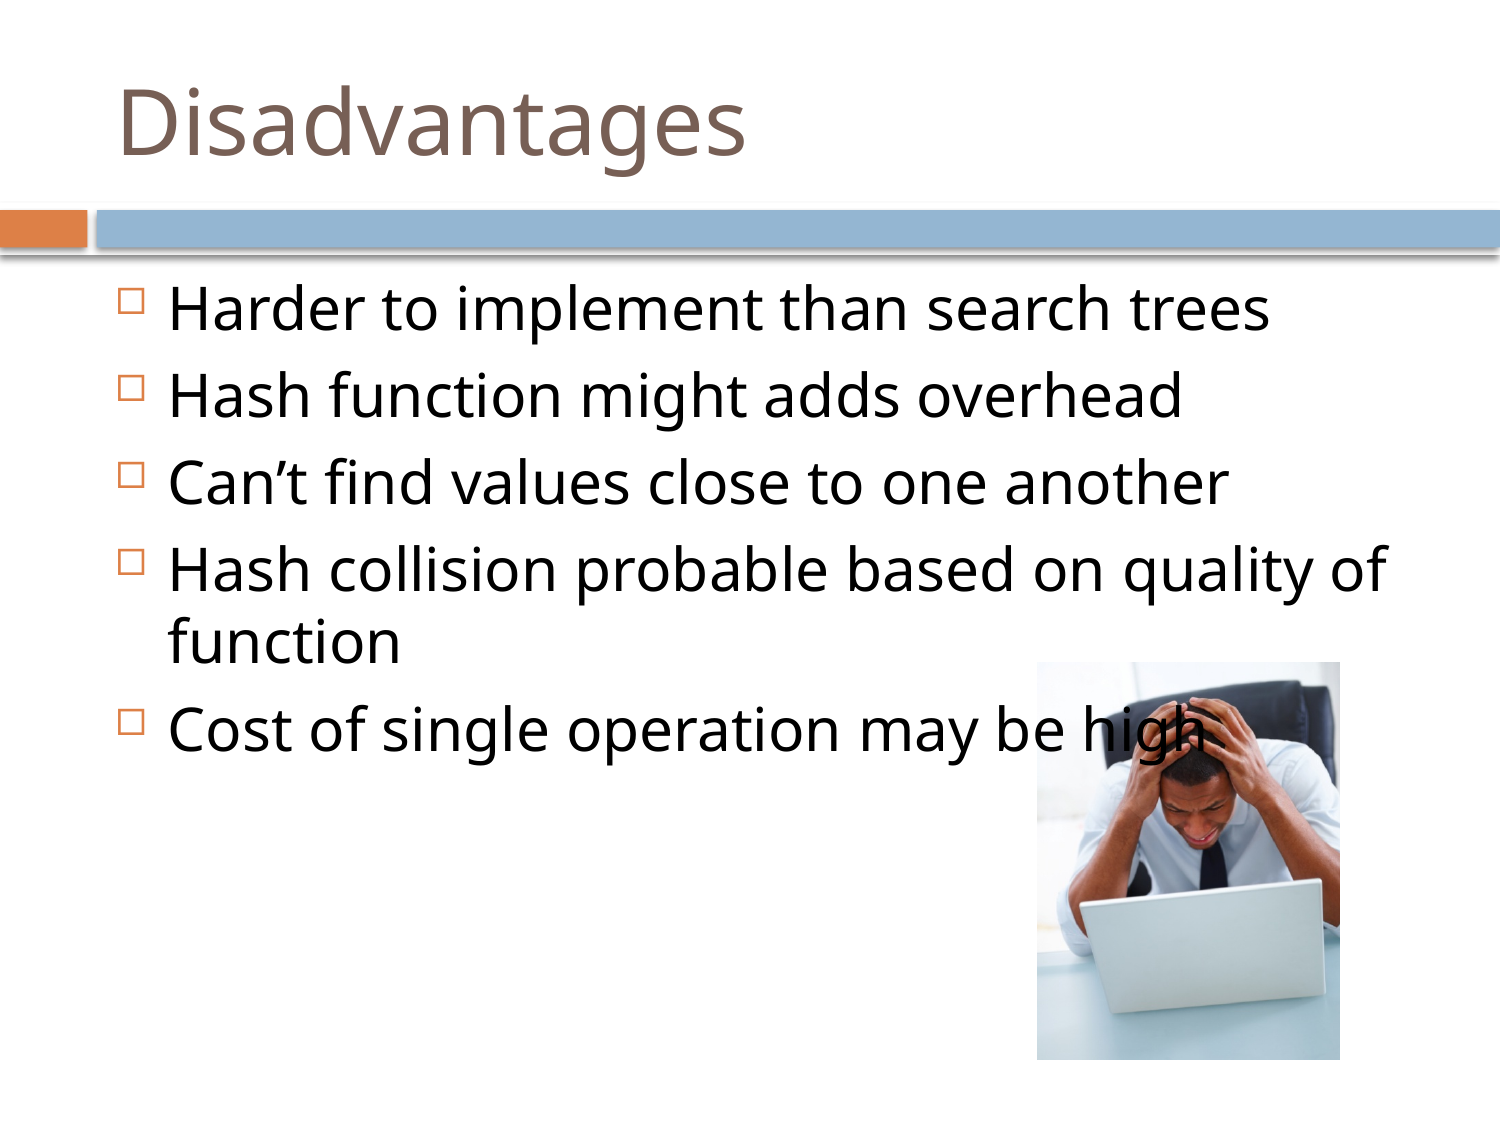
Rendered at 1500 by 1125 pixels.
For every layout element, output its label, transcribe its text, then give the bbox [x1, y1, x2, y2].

list Harder to implement than search trees Hash function might adds overhead Can’t find values close to one another Hash collision probable based on quality of function Cost of single operation may be high [100, 262, 1438, 1000]
title Disadvantages [100, 37, 1438, 200]
picture [1037, 662, 1340, 1061]
